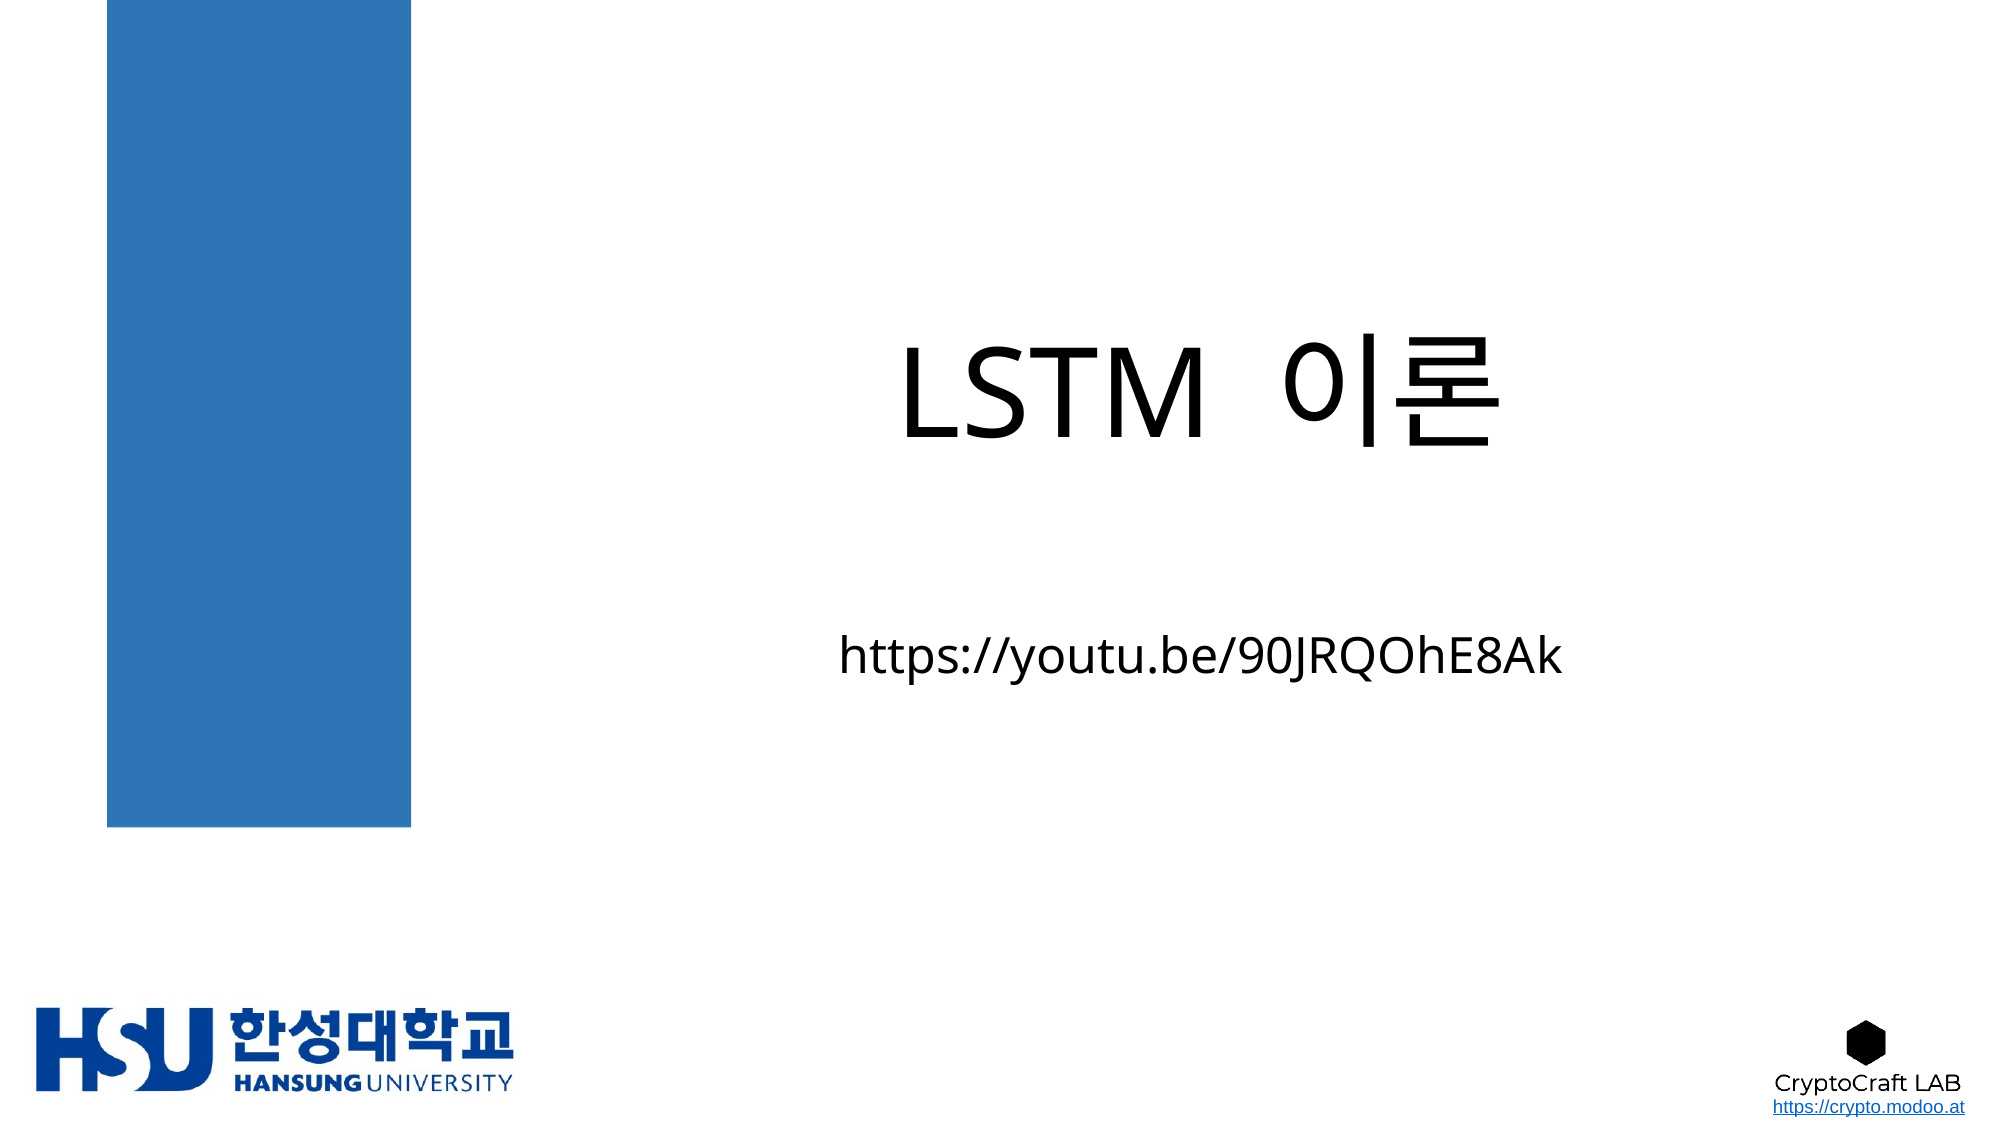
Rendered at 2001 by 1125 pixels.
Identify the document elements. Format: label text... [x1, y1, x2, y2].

subtitle https://youtu.be/90JRQOhE8Ak [511, 622, 1891, 895]
picture [1760, 1005, 1976, 1111]
title LSTM 이론 [511, 200, 1891, 593]
picture [27, 997, 524, 1103]
